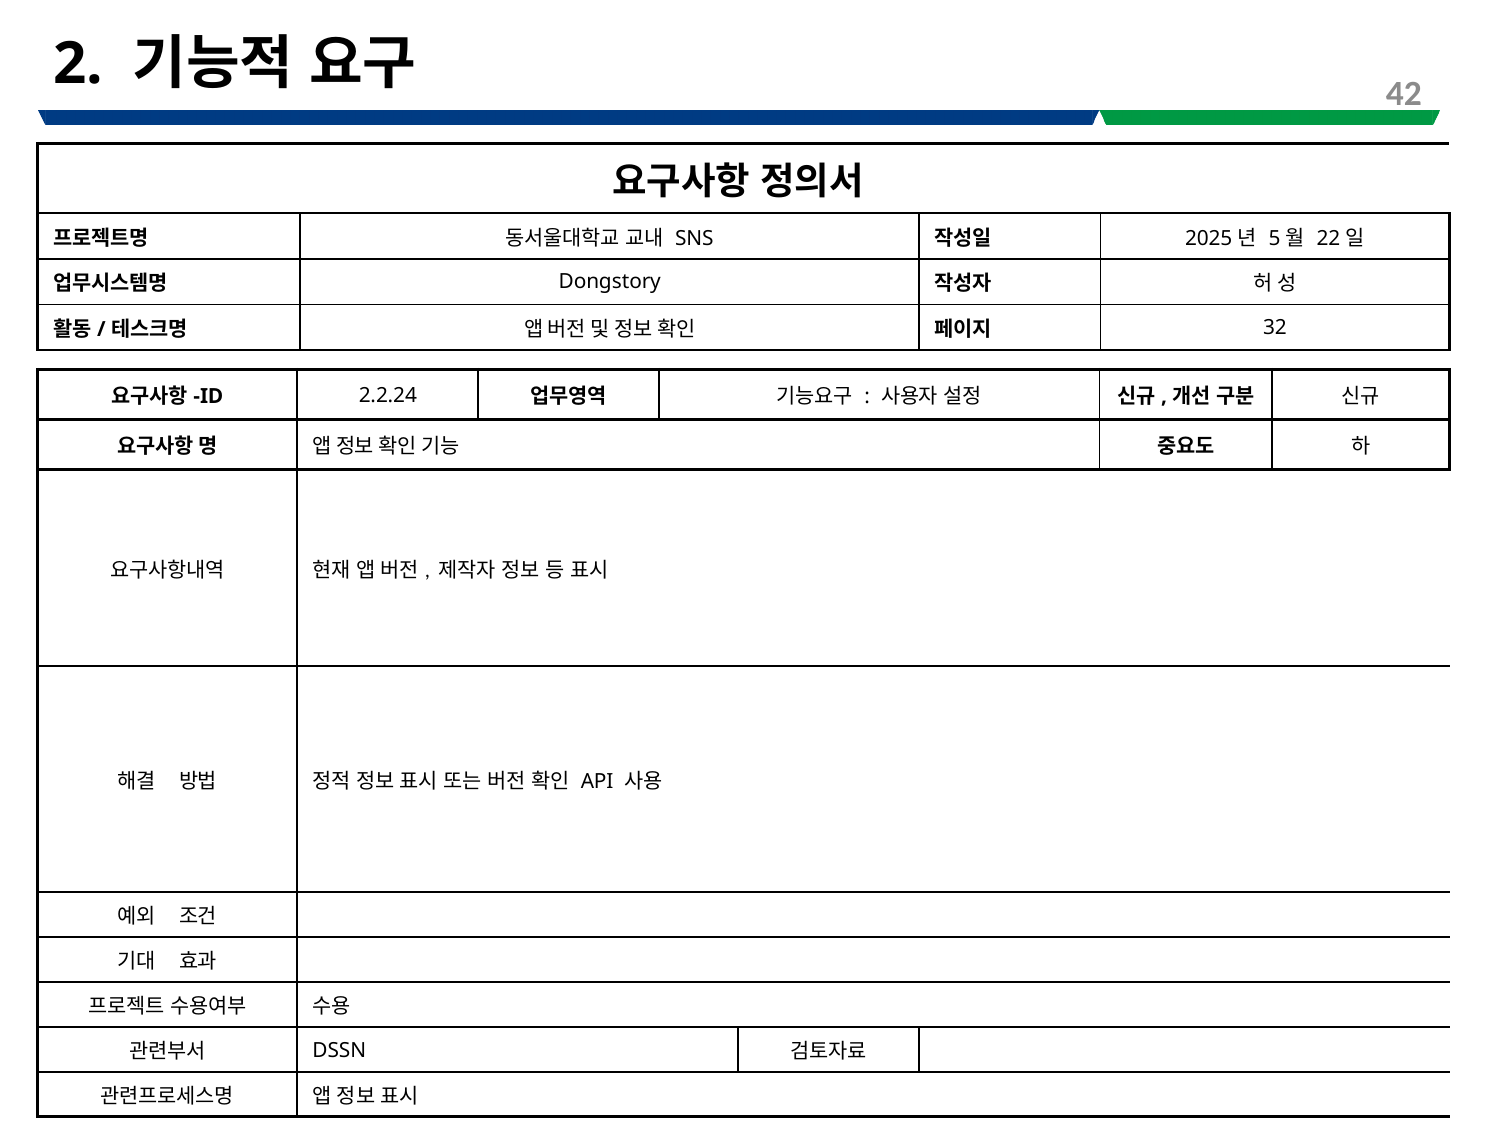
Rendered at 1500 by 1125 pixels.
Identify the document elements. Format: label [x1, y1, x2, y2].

table_cell [301, 214, 918, 258]
table_cell [39, 983, 296, 1026]
table_cell [298, 667, 1450, 891]
table_cell [298, 938, 1450, 981]
table_cell [1101, 214, 1448, 258]
table_cell [298, 1028, 737, 1071]
table_header [1273, 371, 1448, 418]
table_cell [1100, 421, 1271, 468]
table_header [1100, 371, 1271, 418]
table_cell [39, 1073, 296, 1115]
table_cell [920, 260, 1100, 304]
table_cell [1101, 305, 1448, 349]
table_cell [39, 471, 296, 665]
table_cell [39, 214, 299, 258]
picture [38, 110, 1440, 125]
table_cell [920, 305, 1100, 349]
slide_number [1193, 61, 1437, 121]
table_cell [298, 421, 1099, 468]
table_cell [39, 421, 296, 468]
table_cell [298, 1073, 1450, 1115]
table_cell [301, 305, 918, 349]
table_cell [920, 1028, 1450, 1071]
table_header [660, 371, 1099, 418]
table_cell [301, 260, 918, 304]
table_cell [298, 893, 1450, 936]
table_cell [298, 471, 1450, 665]
table_header [298, 371, 477, 418]
table_cell [1101, 260, 1448, 304]
table_cell [39, 893, 296, 936]
table_cell [39, 305, 299, 349]
table_header [39, 371, 296, 418]
table_cell [39, 260, 299, 304]
table_cell [920, 214, 1100, 258]
table_cell [739, 1028, 918, 1071]
table_cell [39, 667, 296, 891]
title [38, 31, 843, 97]
table_cell [1273, 421, 1448, 468]
table_cell [39, 1028, 296, 1071]
table_cell [39, 938, 296, 981]
table_header [479, 371, 658, 418]
table_header [39, 145, 1449, 212]
table_cell [298, 983, 1450, 1026]
